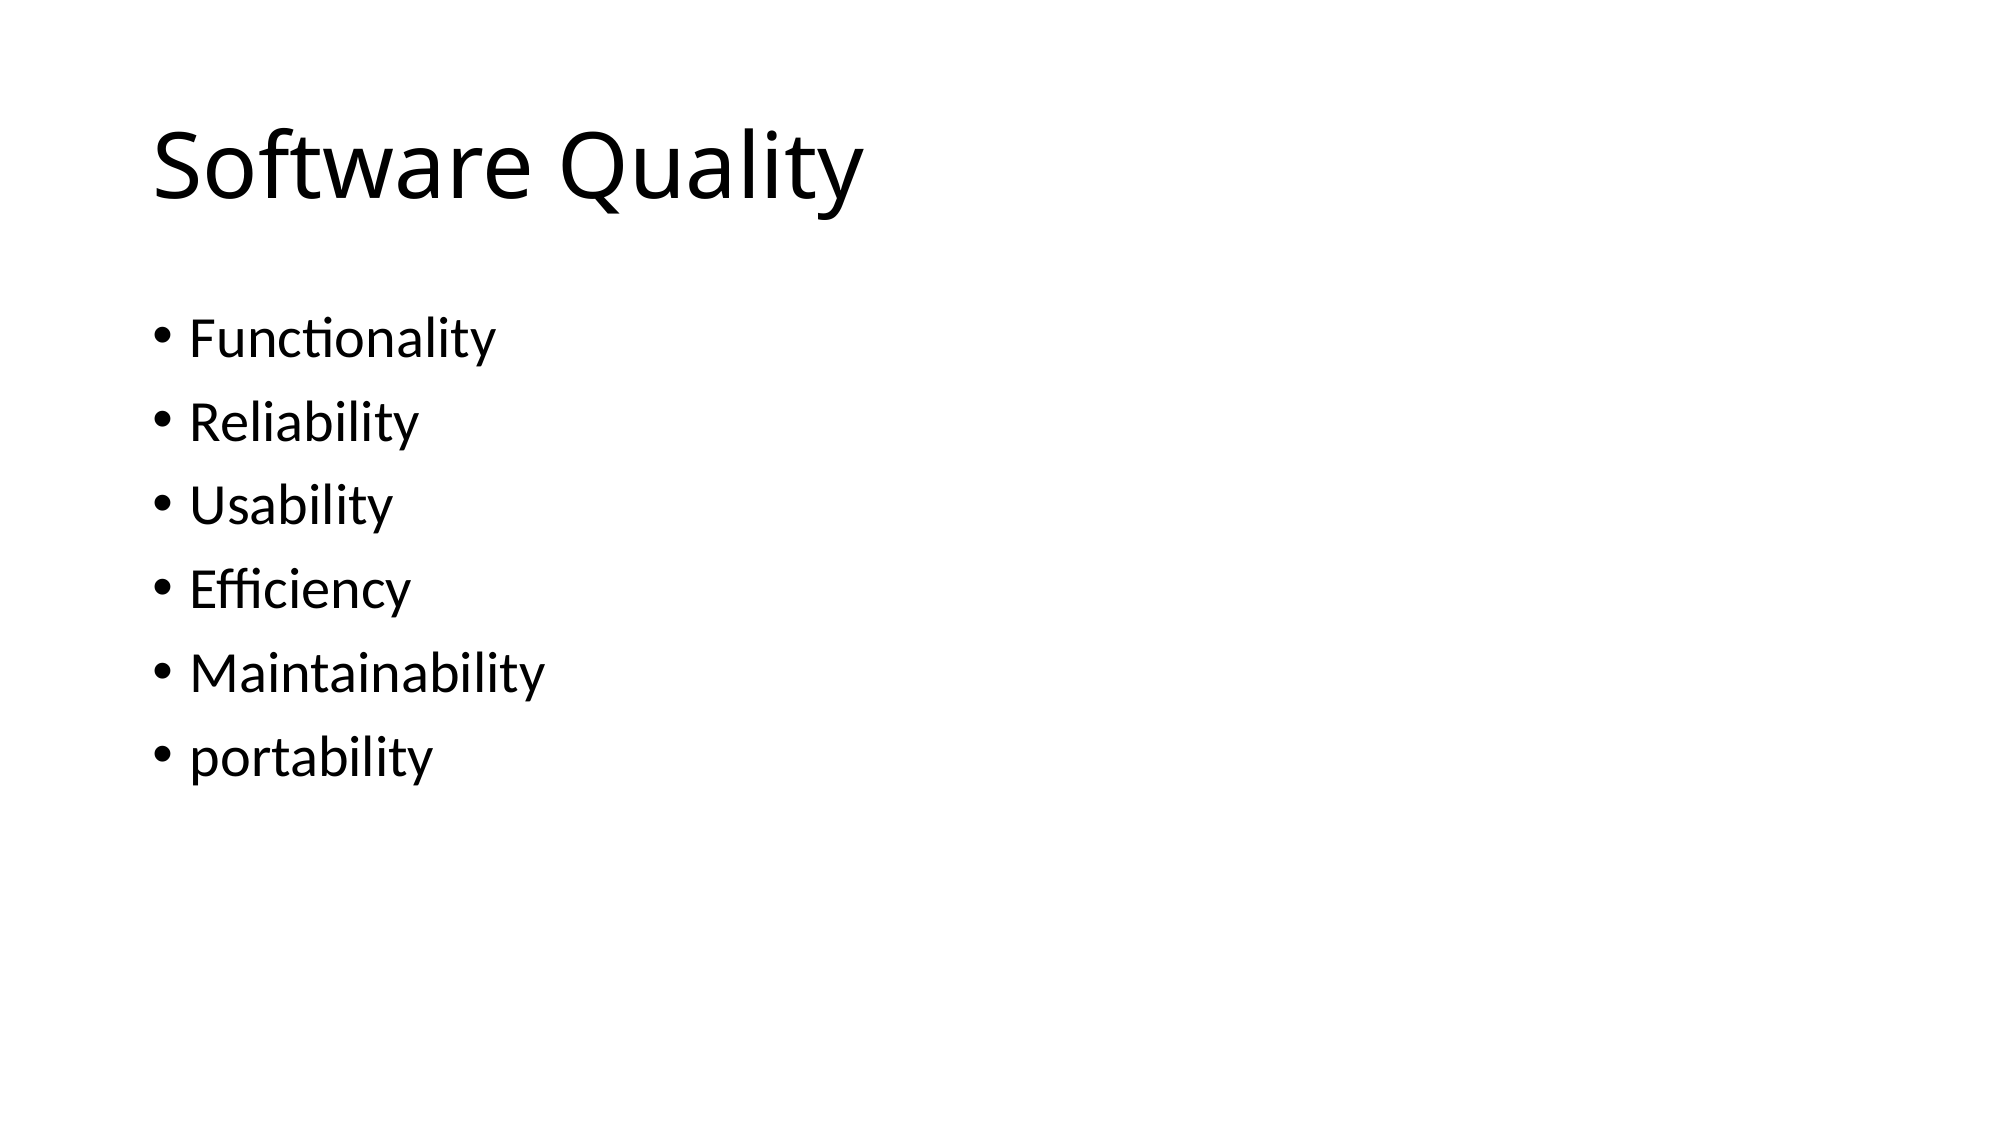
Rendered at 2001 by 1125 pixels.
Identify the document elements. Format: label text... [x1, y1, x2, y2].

title Software Quality [137, 59, 1863, 278]
list Functionality Reliability Usability Efficiency Maintainability portability [137, 299, 1863, 1014]
